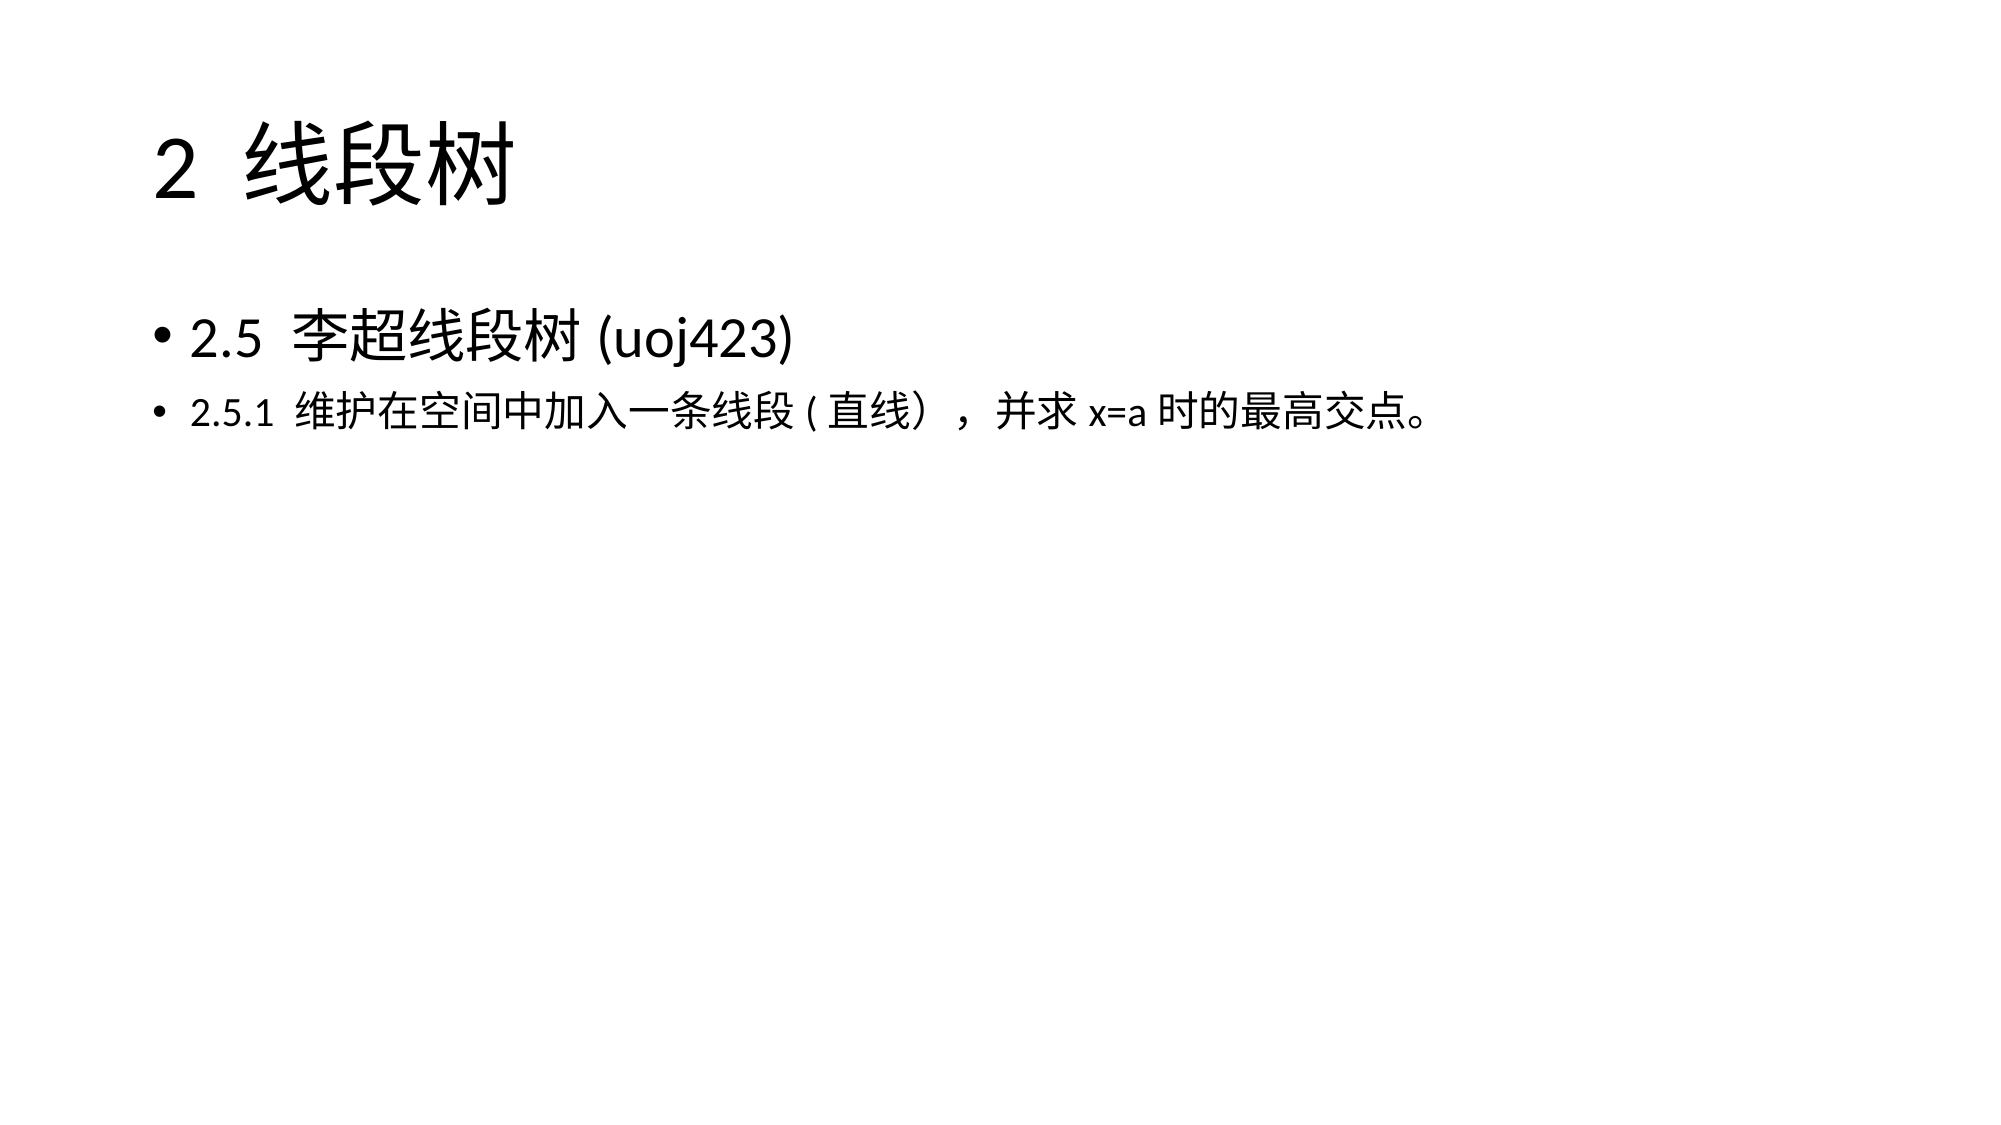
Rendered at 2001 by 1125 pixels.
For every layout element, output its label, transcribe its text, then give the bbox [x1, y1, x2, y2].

title 2 线段树 [137, 59, 1863, 278]
list 2.5 李超线段树(uoj423) 2.5.1 维护在空间中加入一条线段(直线），并求x=a时的最高交点。 [137, 299, 1863, 1014]
